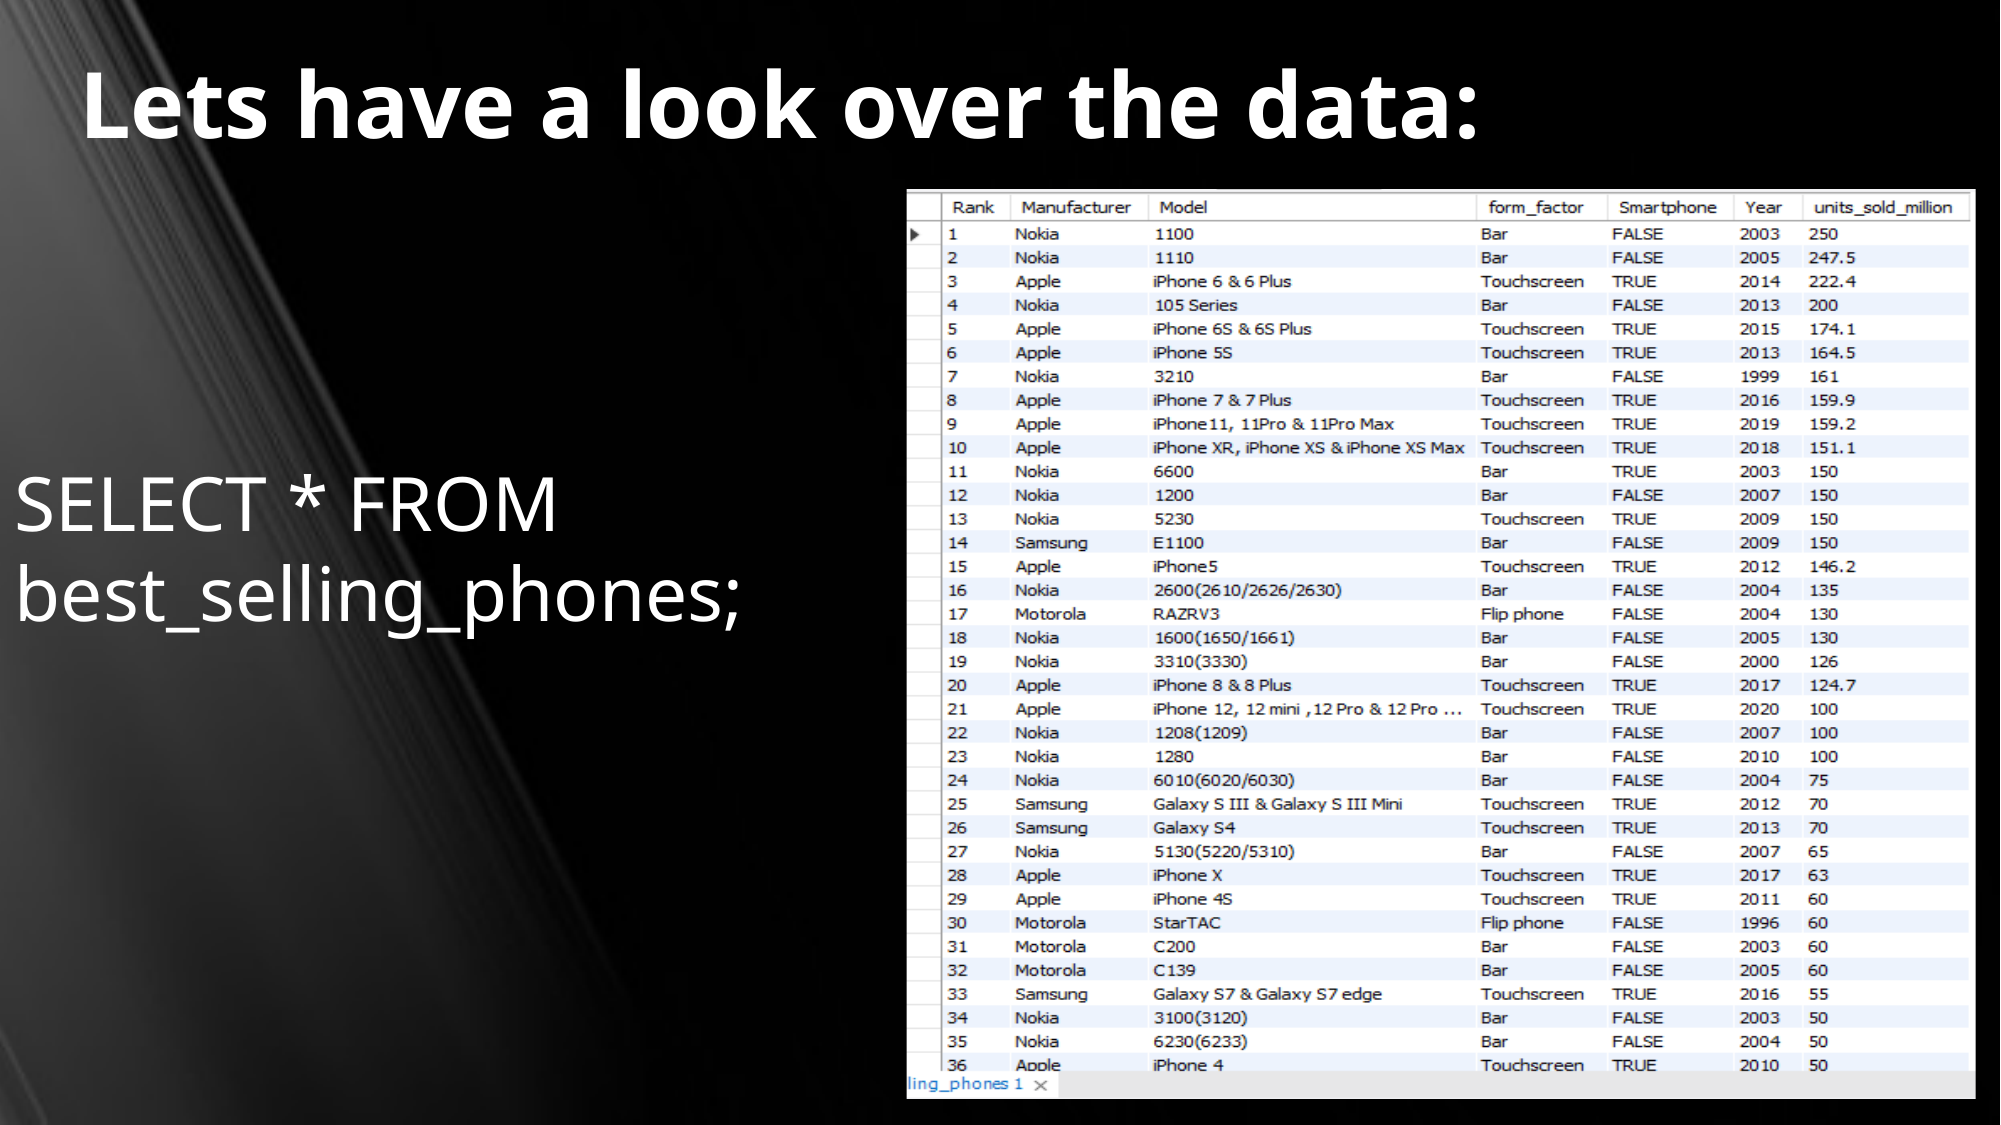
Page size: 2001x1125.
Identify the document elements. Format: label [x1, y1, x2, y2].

list [906, 189, 1976, 1099]
picture [0, 0, 2000, 1125]
